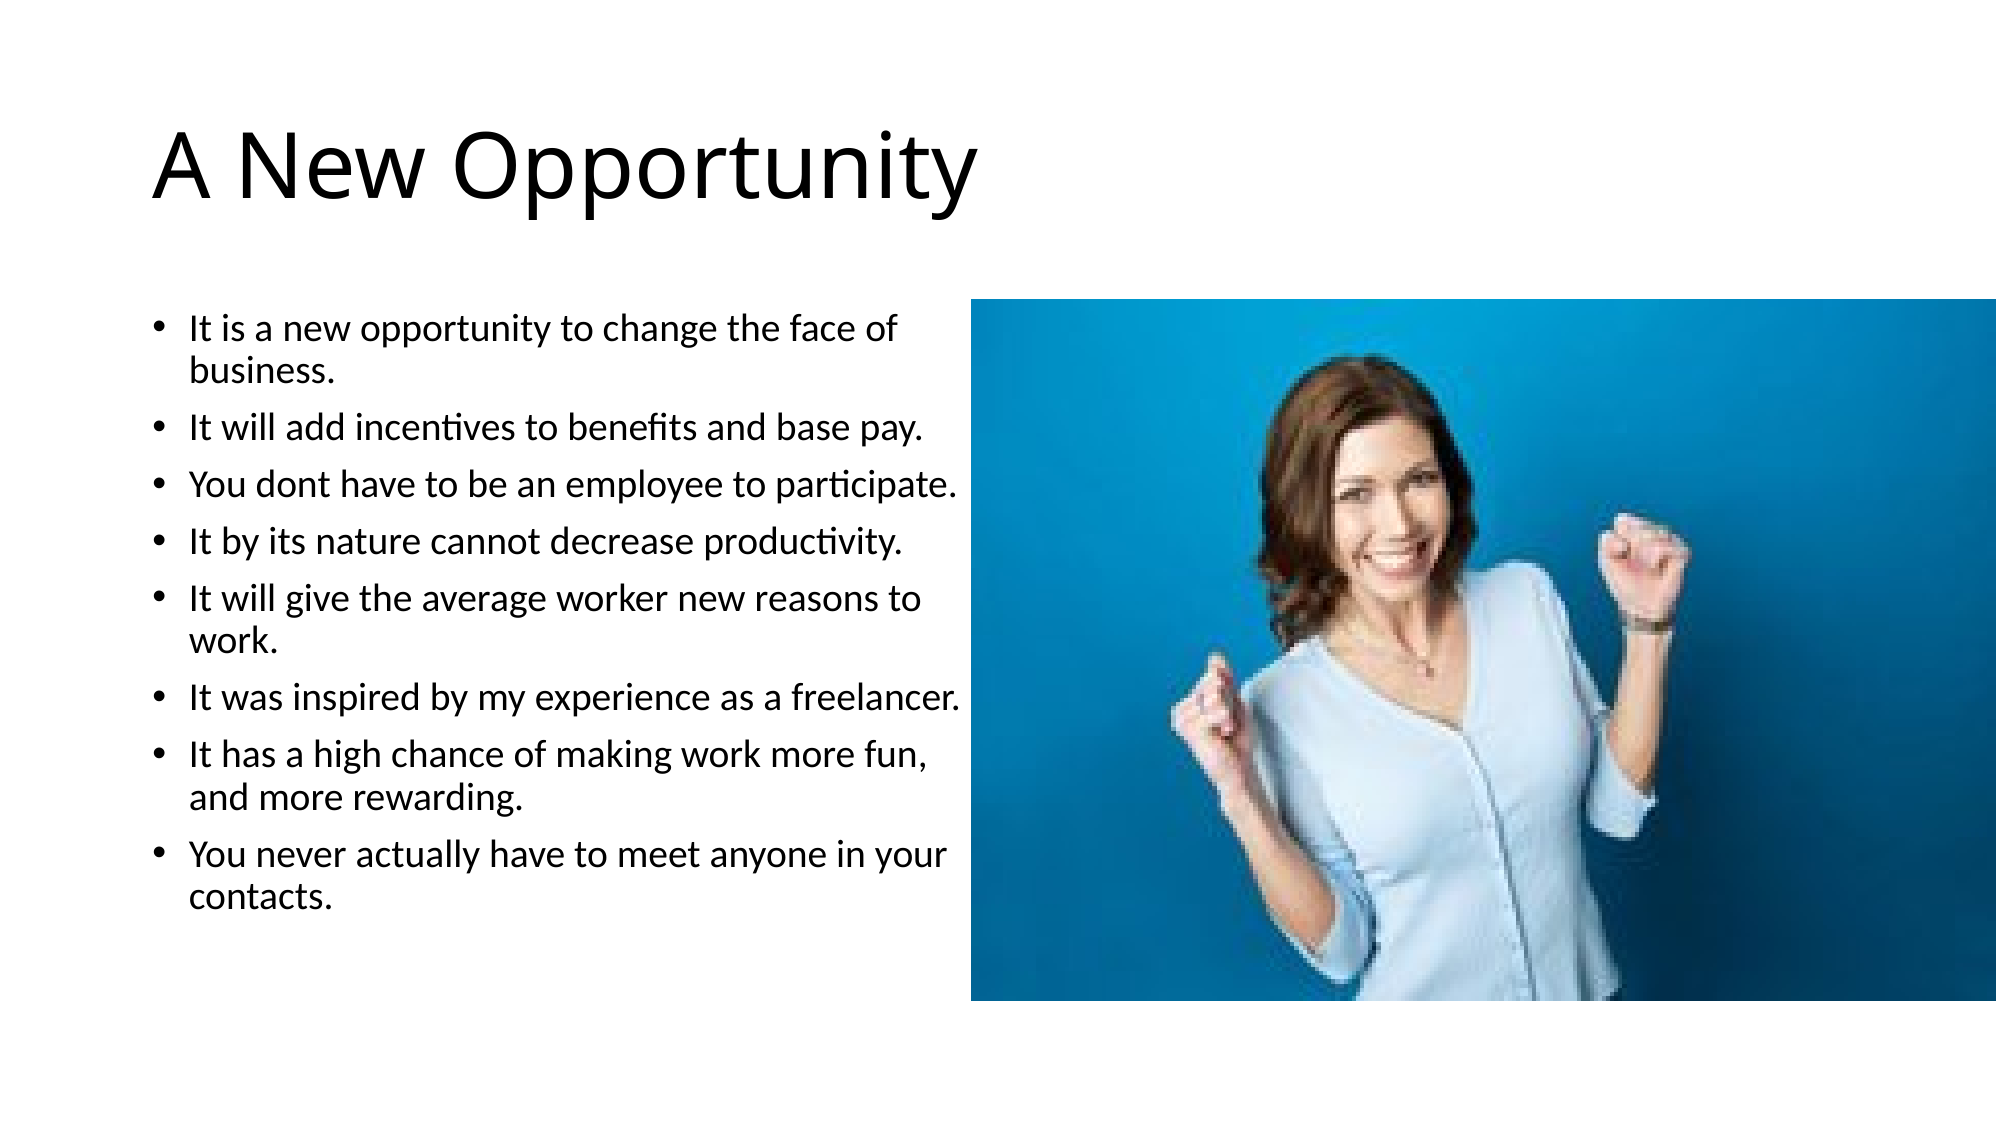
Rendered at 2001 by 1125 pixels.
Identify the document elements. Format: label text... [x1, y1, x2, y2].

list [971, 299, 1996, 1001]
title A New Opportunity [137, 59, 1863, 278]
list It is a new opportunity to change the face of business. It will add incentives to benefits and base pay. You dont have to be an employee to participate. It by its nature cannot decrease productivity. It will give the average worker new reasons to work. It was inspired by my experience as a freelancer. It has a high chance of making work more fun, and more rewarding. You never actually have to meet anyone in your contacts. [137, 299, 988, 1014]
